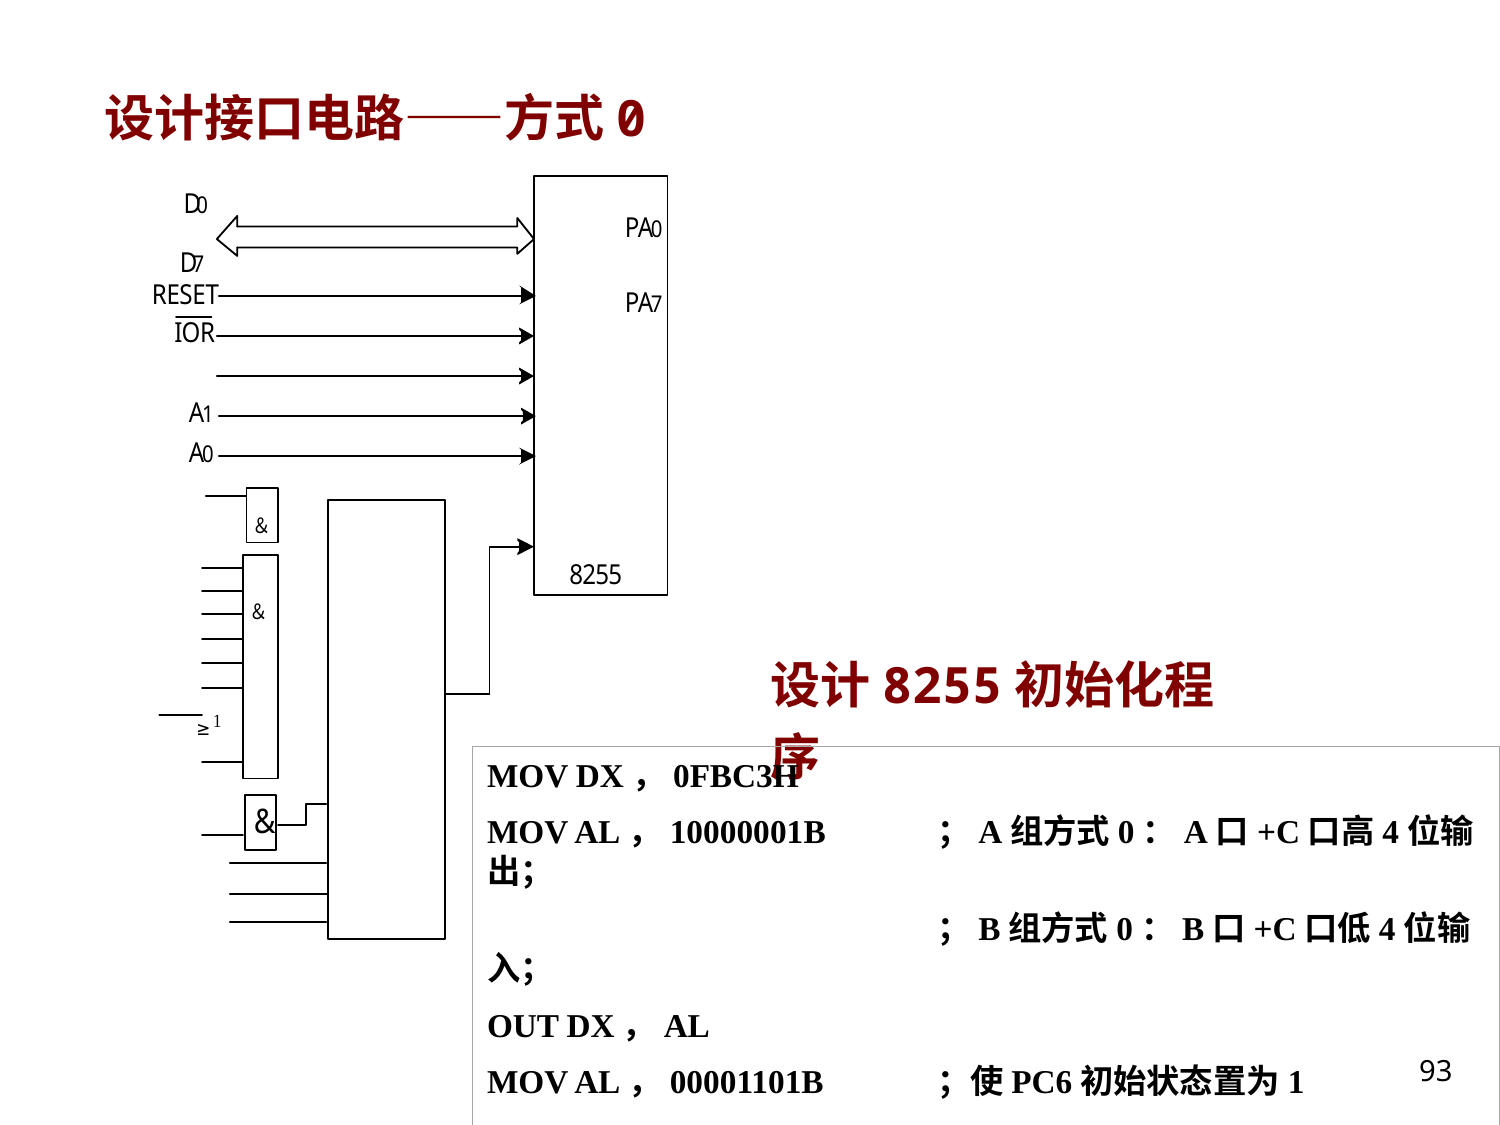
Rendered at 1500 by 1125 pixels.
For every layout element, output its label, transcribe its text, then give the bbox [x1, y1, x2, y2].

text_box 设计8255初始化程序 [893, 633, 1281, 746]
text_box 设计接口电路——方式0 [88, 66, 889, 155]
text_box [45, 169, 889, 950]
text_box MOV DX，0FBC3H MOV AL，10000001B ；A组方式0：A口+C口高4位输出； ；B组方式0：B口+C口低4位输入； OUT DX，AL MOV AL，00001101B ；使PC6初始状态置为1 OUT DX，AL [472, 746, 1500, 1125]
